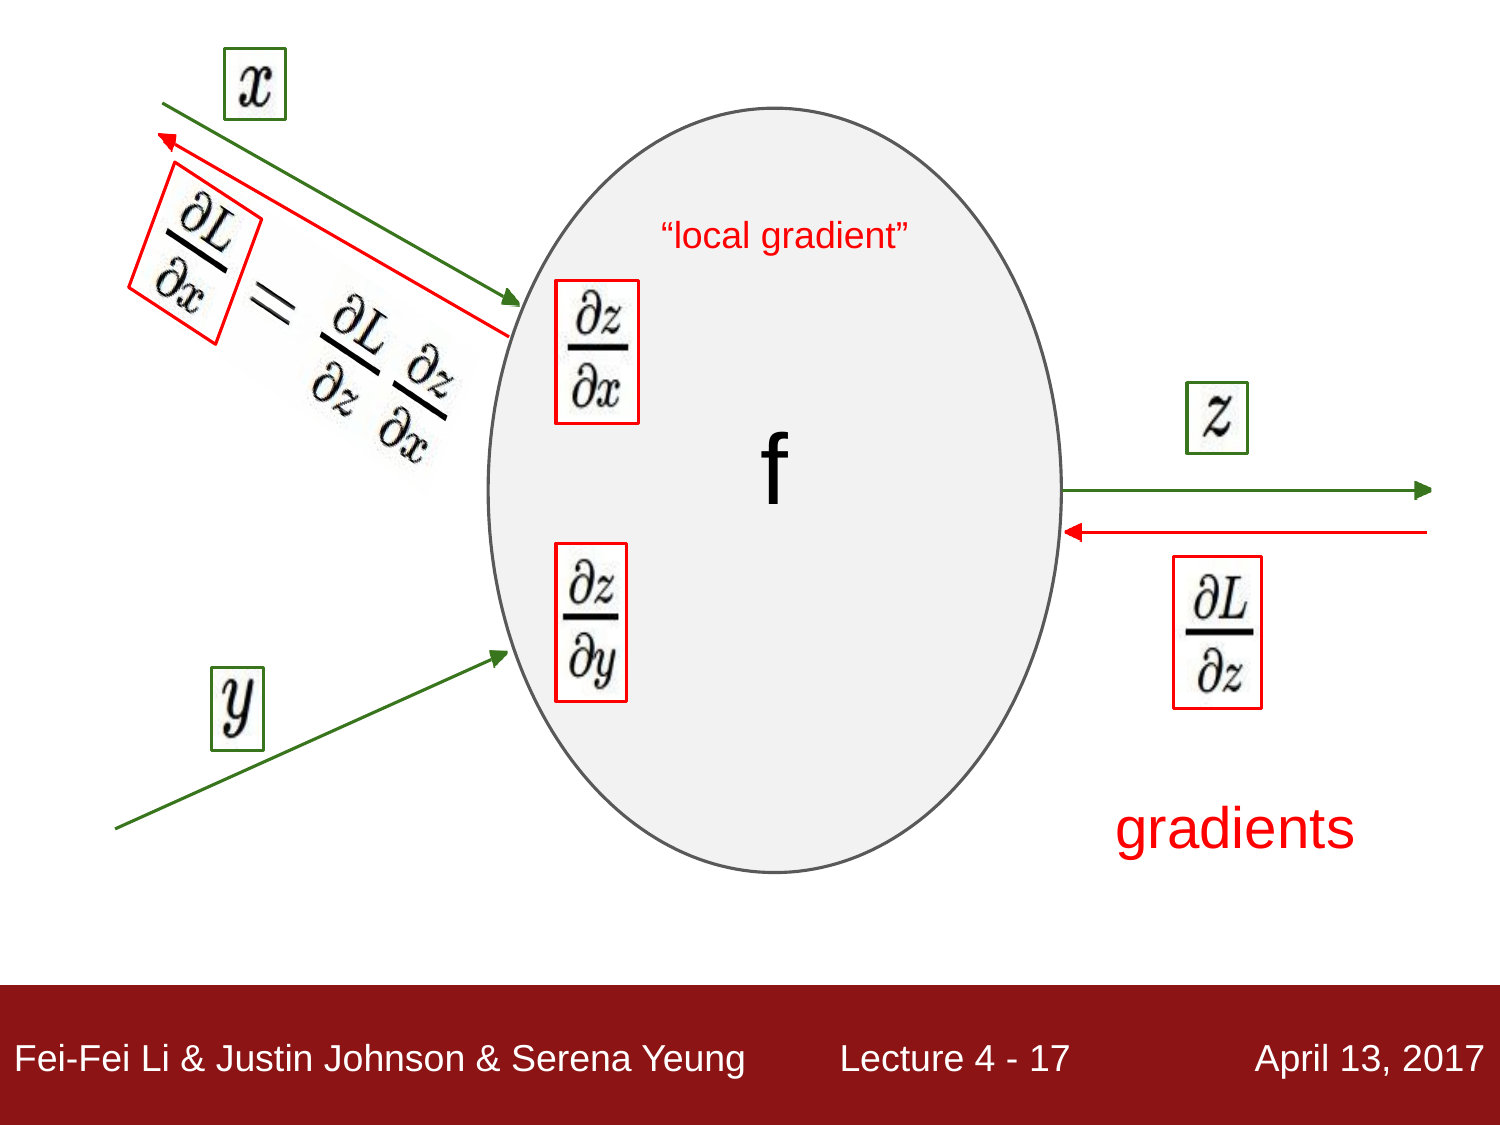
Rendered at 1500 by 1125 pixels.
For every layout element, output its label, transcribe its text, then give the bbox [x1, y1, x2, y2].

text_box [128, 162, 262, 345]
text_box [1064, 523, 1082, 542]
text_box [489, 650, 508, 668]
text_box [158, 133, 177, 152]
text_box [131, 155, 481, 496]
text_box [556, 543, 627, 702]
text_box [501, 288, 520, 307]
text_box [1414, 481, 1432, 500]
text_box gradients [1113, 788, 1358, 888]
text_box [488, 108, 1062, 873]
footer Fei-Fei Li & Justin Johnson & Serena Yeung [11, 1026, 753, 1088]
title f [709, 402, 791, 568]
text_box [224, 48, 286, 120]
text_box [1173, 556, 1262, 709]
text_box [555, 280, 639, 424]
text_box “local gradient” [659, 209, 912, 275]
text_box [211, 667, 264, 751]
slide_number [1252, 1026, 1488, 1088]
text_box [1187, 382, 1248, 454]
slide_number Lecture 4 - ‹#› [837, 1026, 1073, 1088]
